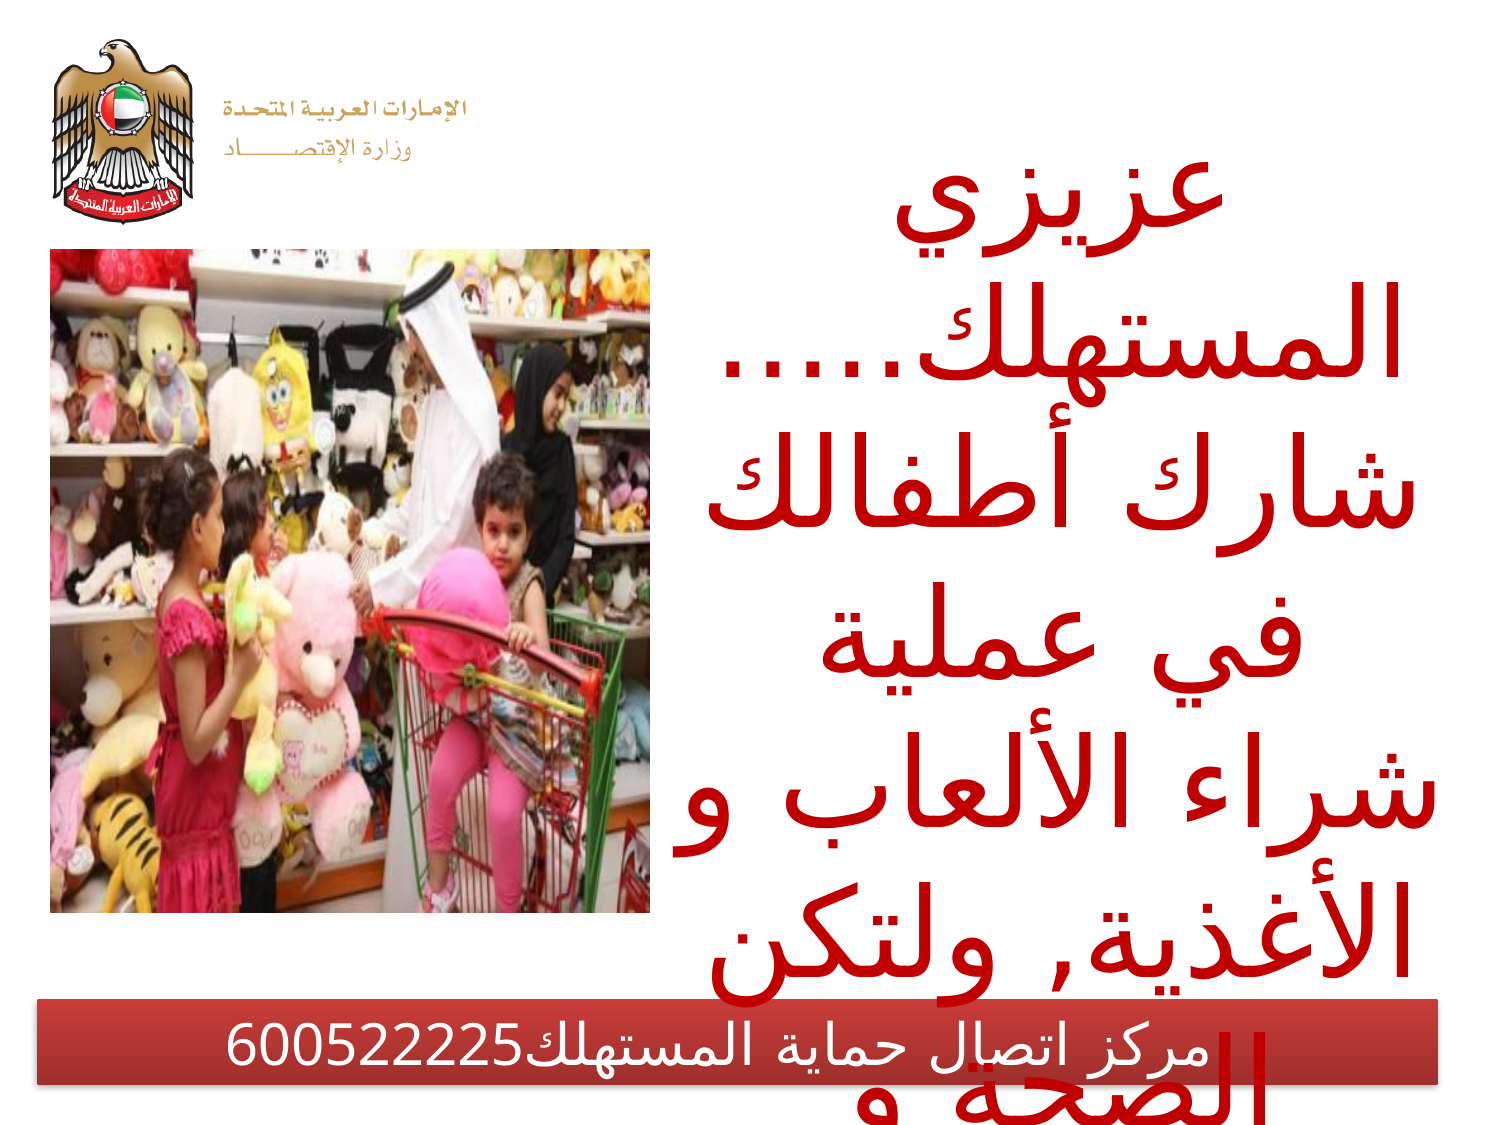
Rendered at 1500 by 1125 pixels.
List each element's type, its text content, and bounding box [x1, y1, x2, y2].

picture [49, 249, 651, 913]
picture [37, 37, 491, 226]
text_box عزيزي المستهلك..... شارك أطفالك في عملية شراء الألعاب و الأغذية, ولتكن الصحة و السلامة و الجودة هدفك [662, 49, 1463, 1125]
text_box 600522225مركز اتصال حماية المستهلك [37, 999, 662, 1085]
